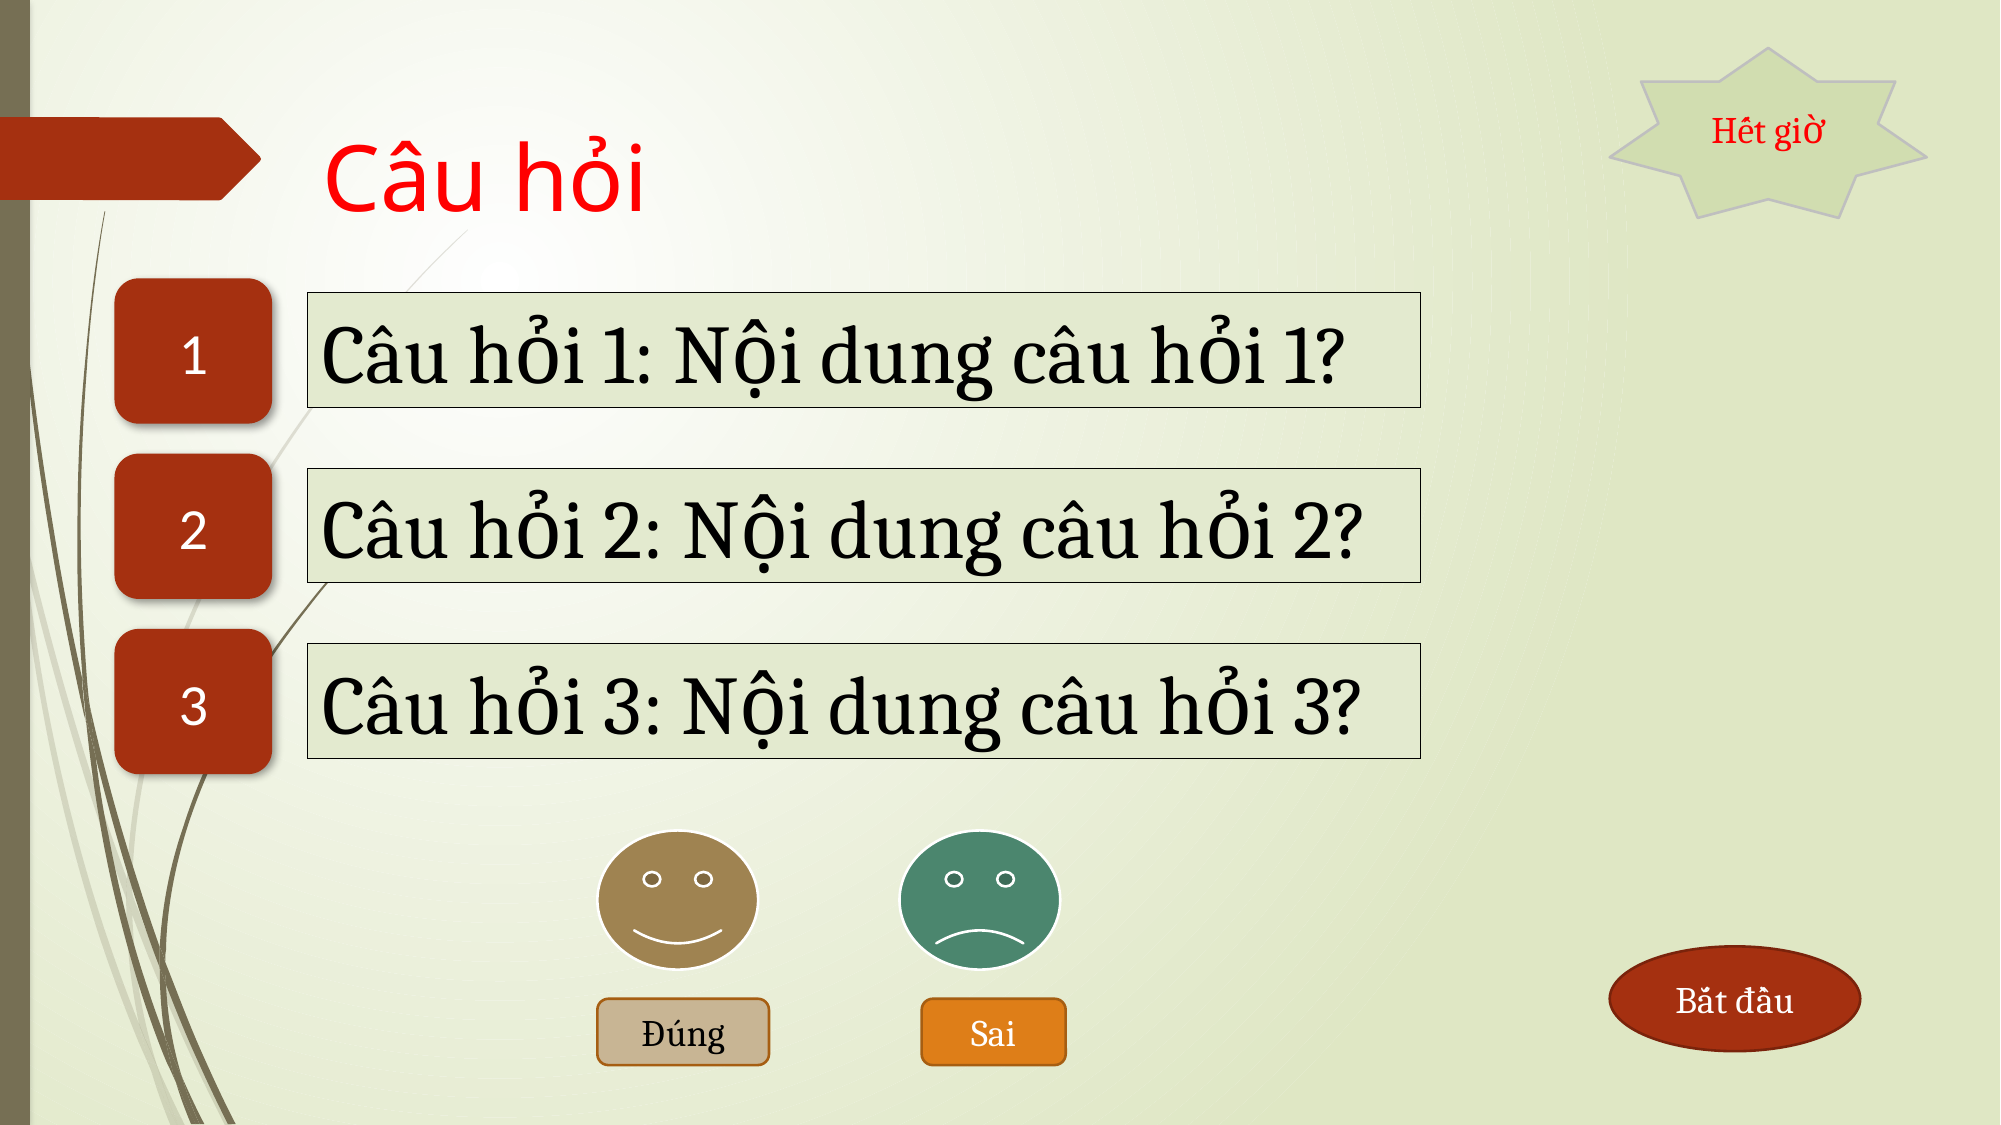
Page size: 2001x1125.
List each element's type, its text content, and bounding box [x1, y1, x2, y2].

text_box Sai [920, 997, 1068, 1067]
text_box Câu hỏi [307, 111, 684, 237]
text_box Câu hỏi 3: Nội dung câu hỏi 3? [307, 643, 1421, 759]
text_box 1 [113, 277, 274, 425]
text_box Câu hỏi 2: Nội dung câu hỏi 2? [307, 468, 1421, 583]
text_box Đúng [596, 997, 771, 1067]
text_box Hết giờ [1608, 46, 1929, 220]
text_box 3 [113, 627, 274, 776]
text_box [596, 829, 760, 971]
text_box Bắt đầu [1608, 945, 1862, 1053]
text_box Câu hỏi 1: Nội dung câu hỏi 1? [307, 292, 1421, 408]
text_box 2 [113, 452, 274, 601]
text_box [898, 829, 1062, 971]
